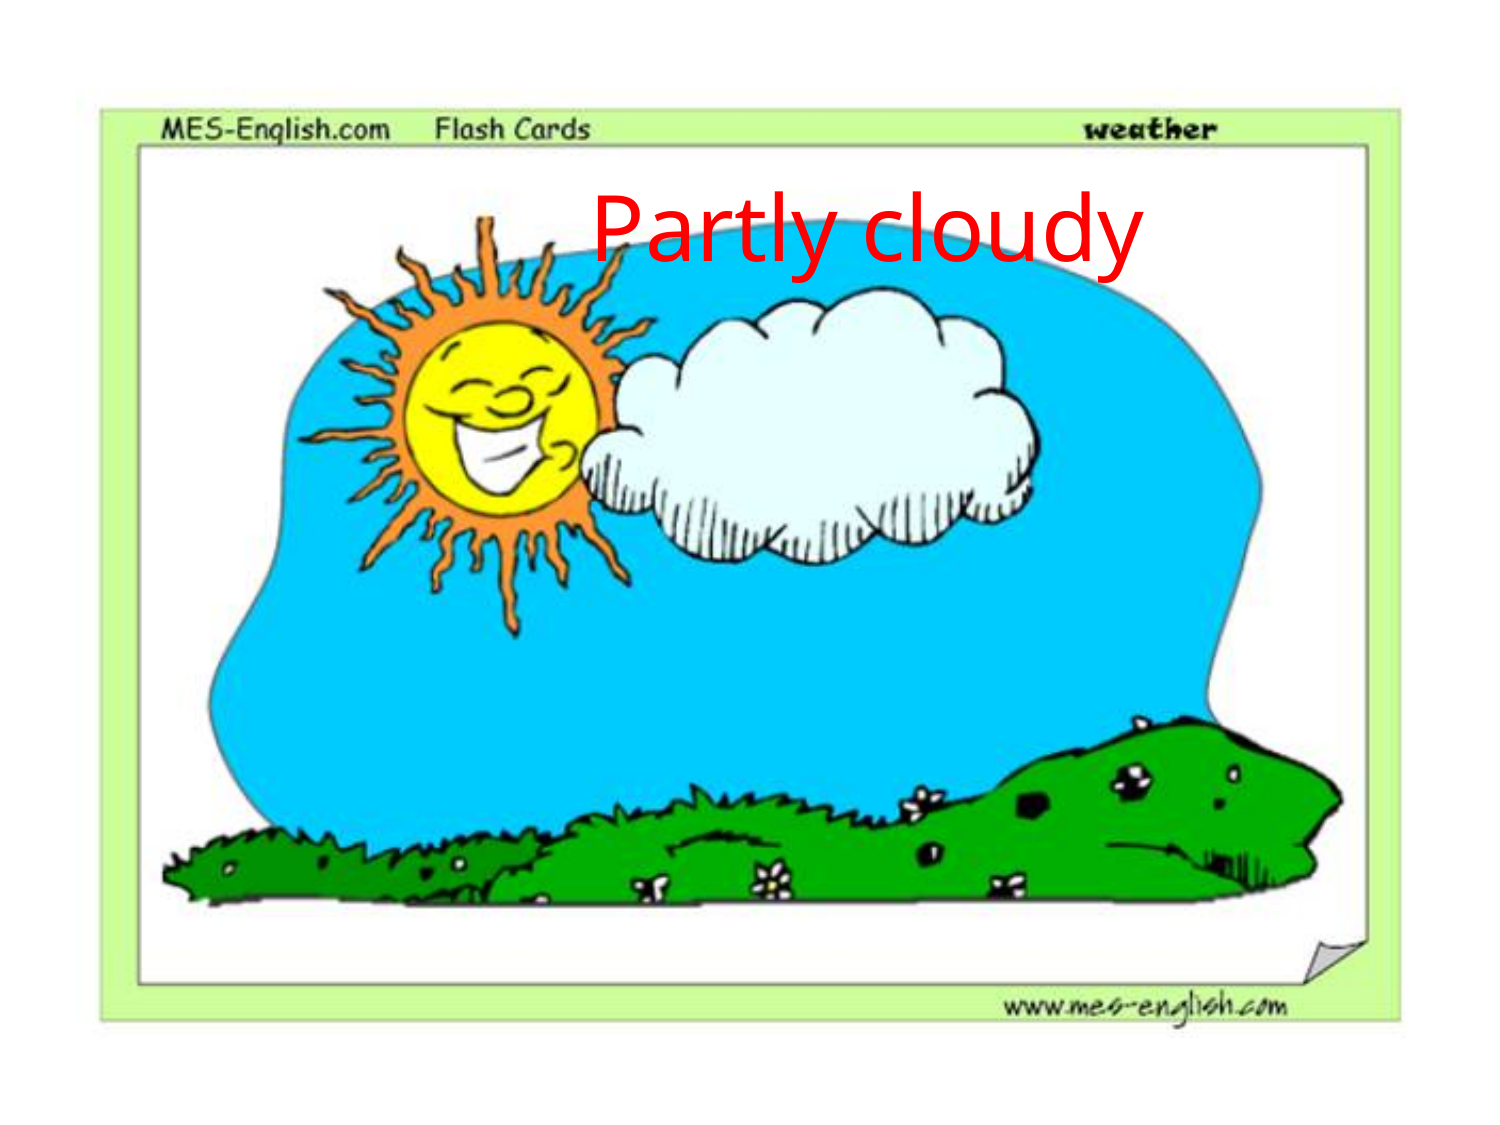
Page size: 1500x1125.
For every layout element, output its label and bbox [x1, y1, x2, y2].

picture [76, 87, 1421, 1047]
